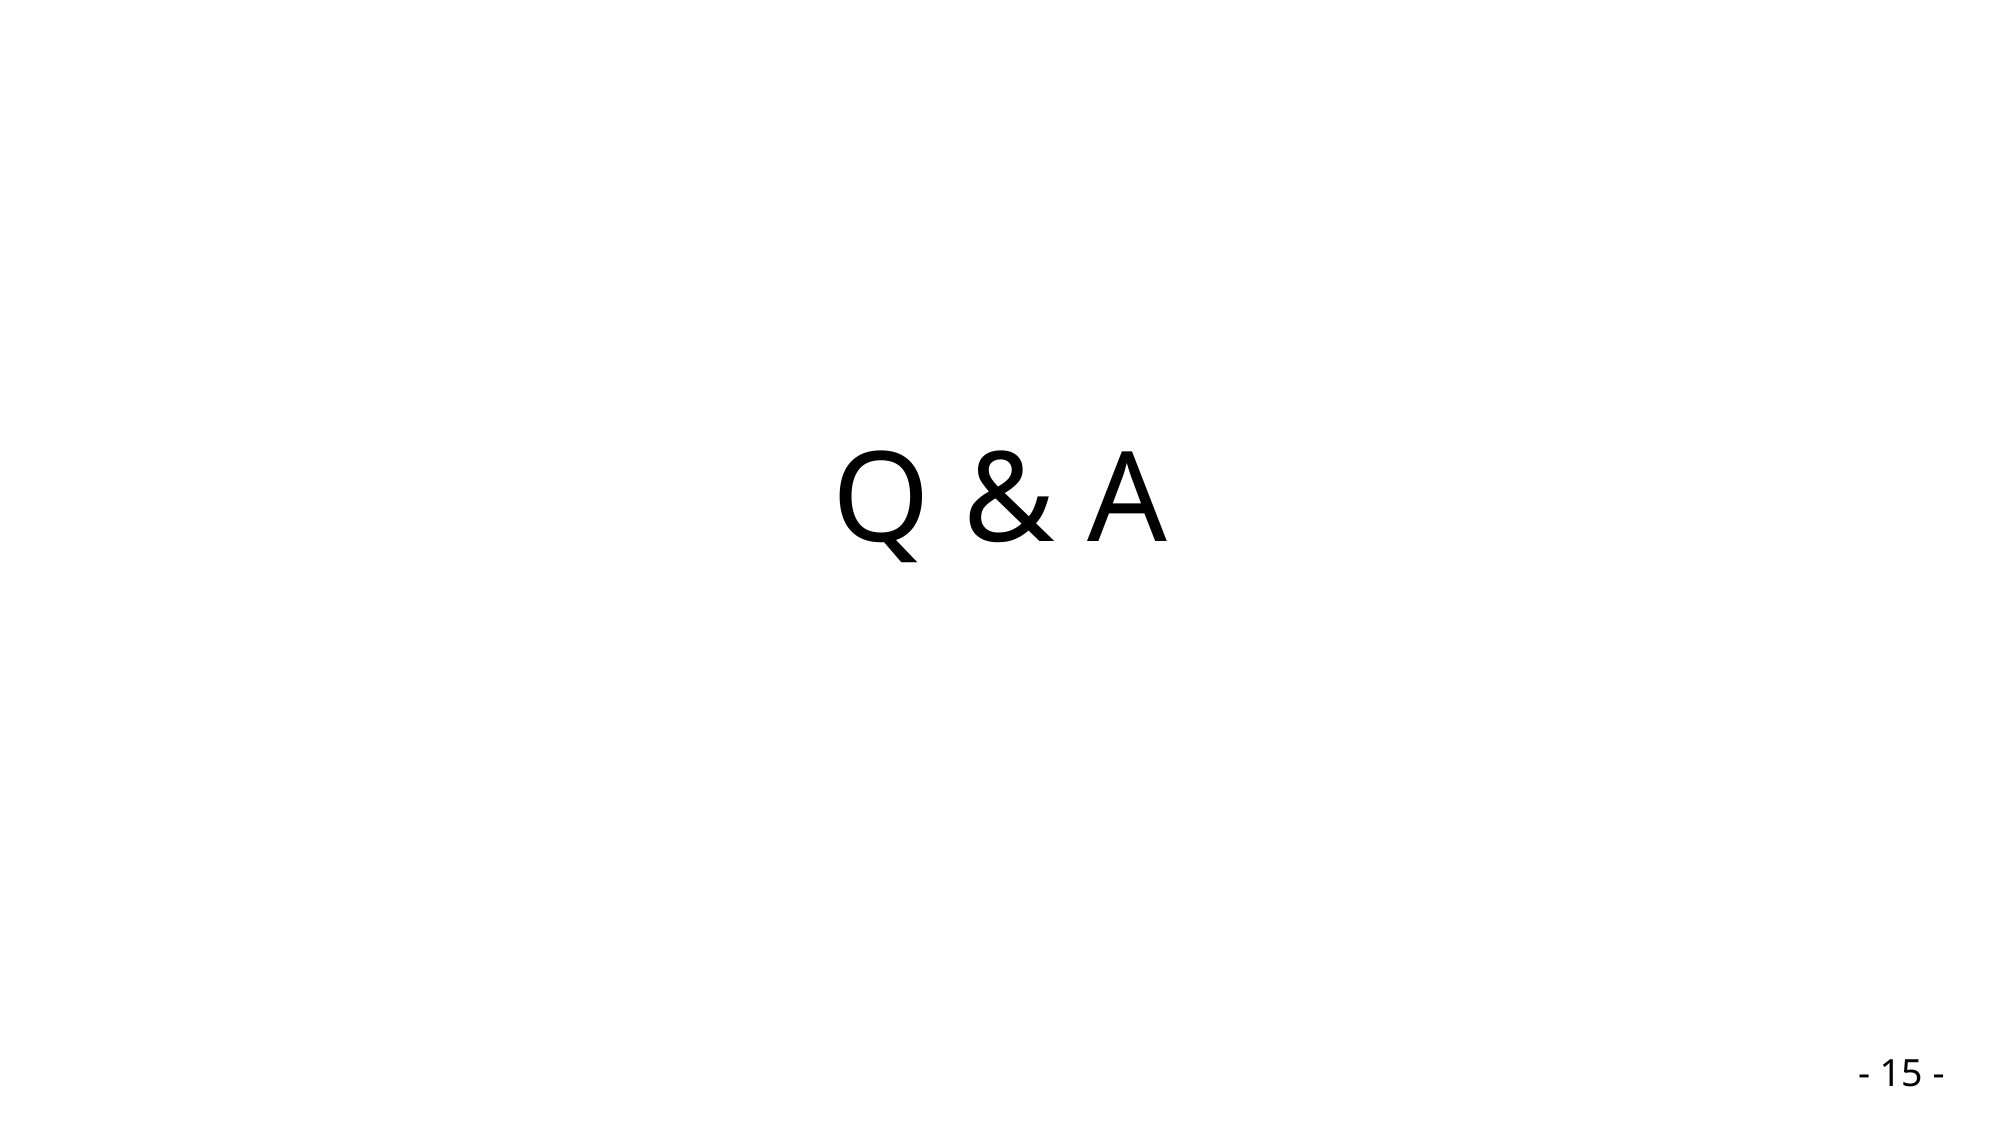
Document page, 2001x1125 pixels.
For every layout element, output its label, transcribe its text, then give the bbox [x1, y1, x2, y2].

title Q & A [249, 184, 1750, 576]
text_box - 15 - [1830, 1041, 1972, 1102]
